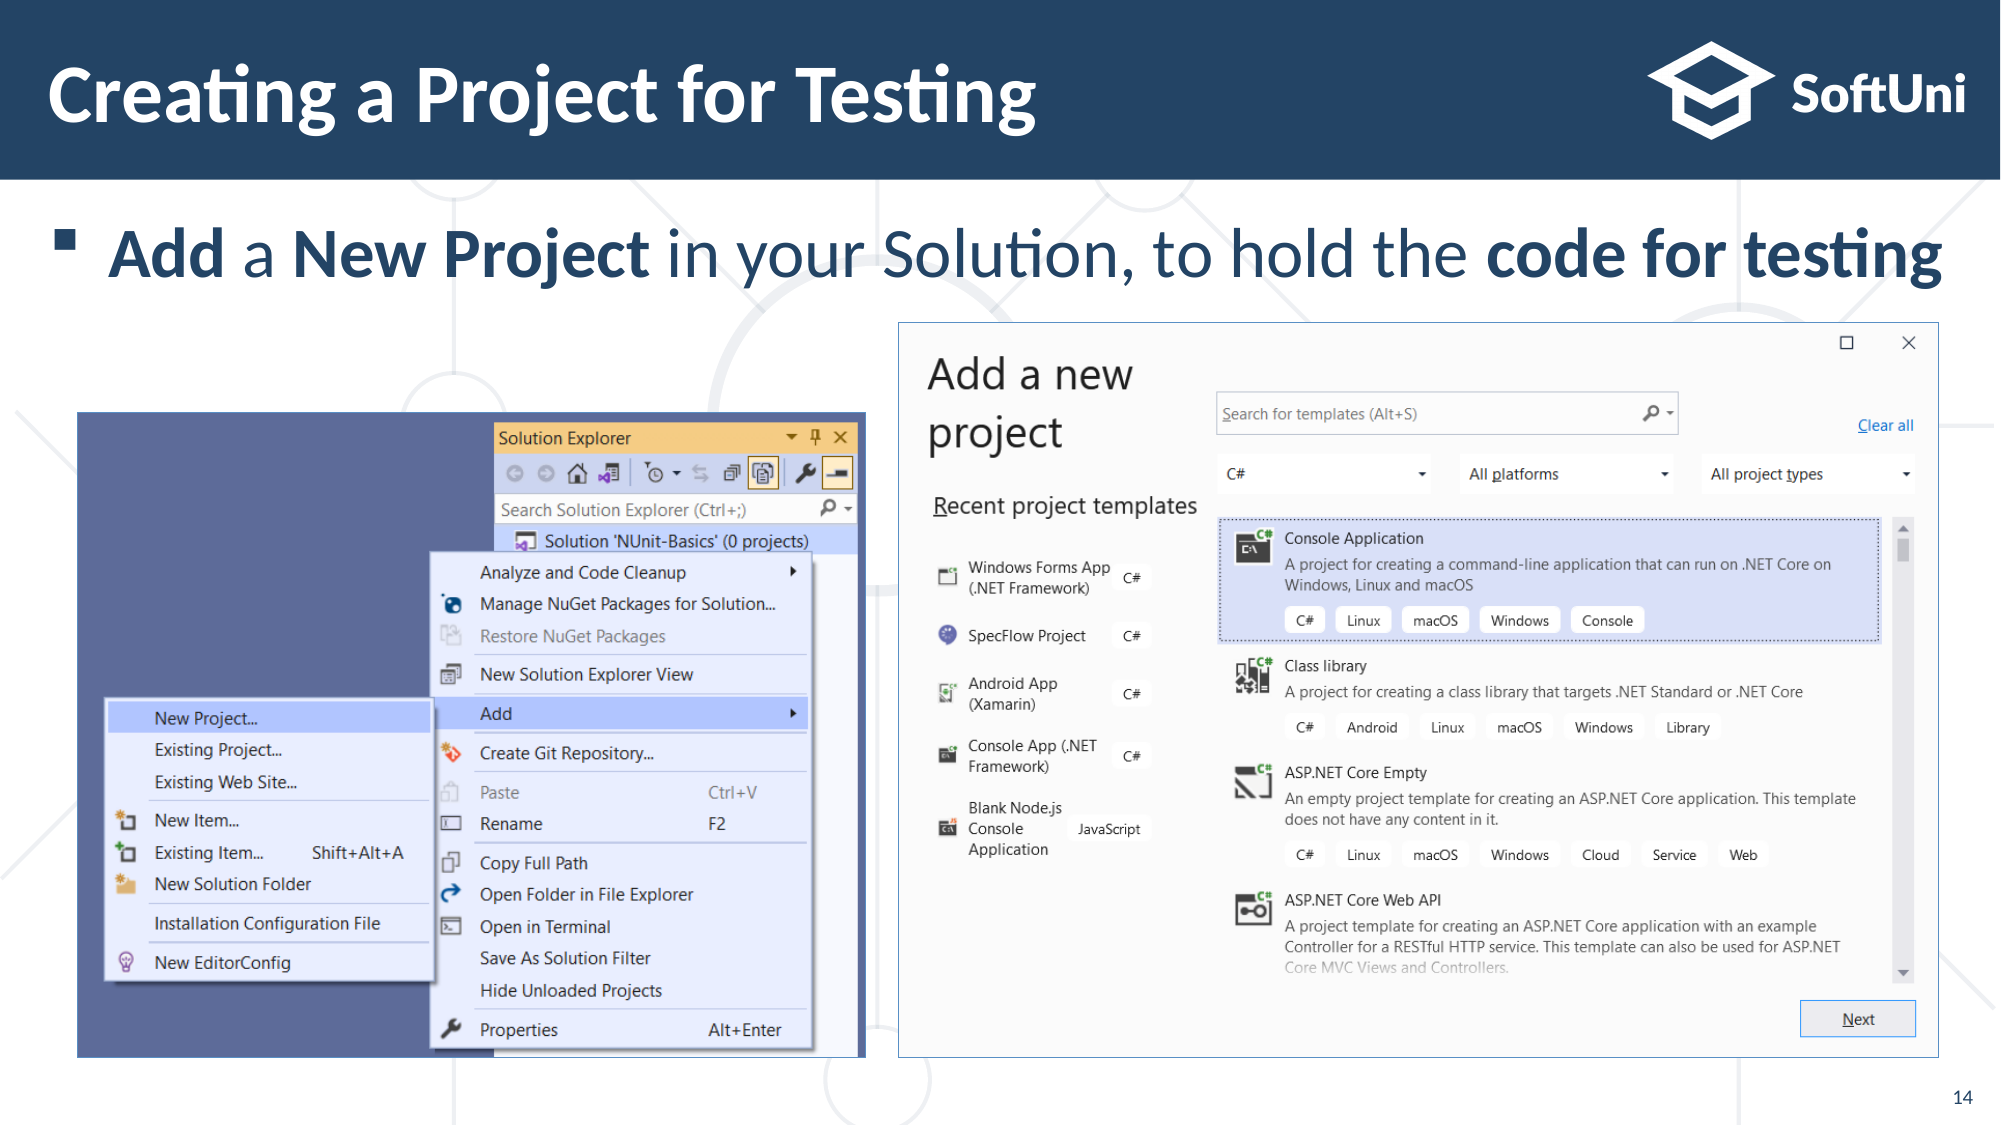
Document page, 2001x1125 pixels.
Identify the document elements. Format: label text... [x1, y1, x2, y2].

slide_number 14 [1927, 1067, 1989, 1117]
picture [898, 322, 1939, 1058]
title Creating a Project for Testing [31, 16, 1625, 162]
picture [77, 412, 866, 1058]
list Add a New Project in your Solution, to hold the code for testing [31, 196, 1970, 1104]
